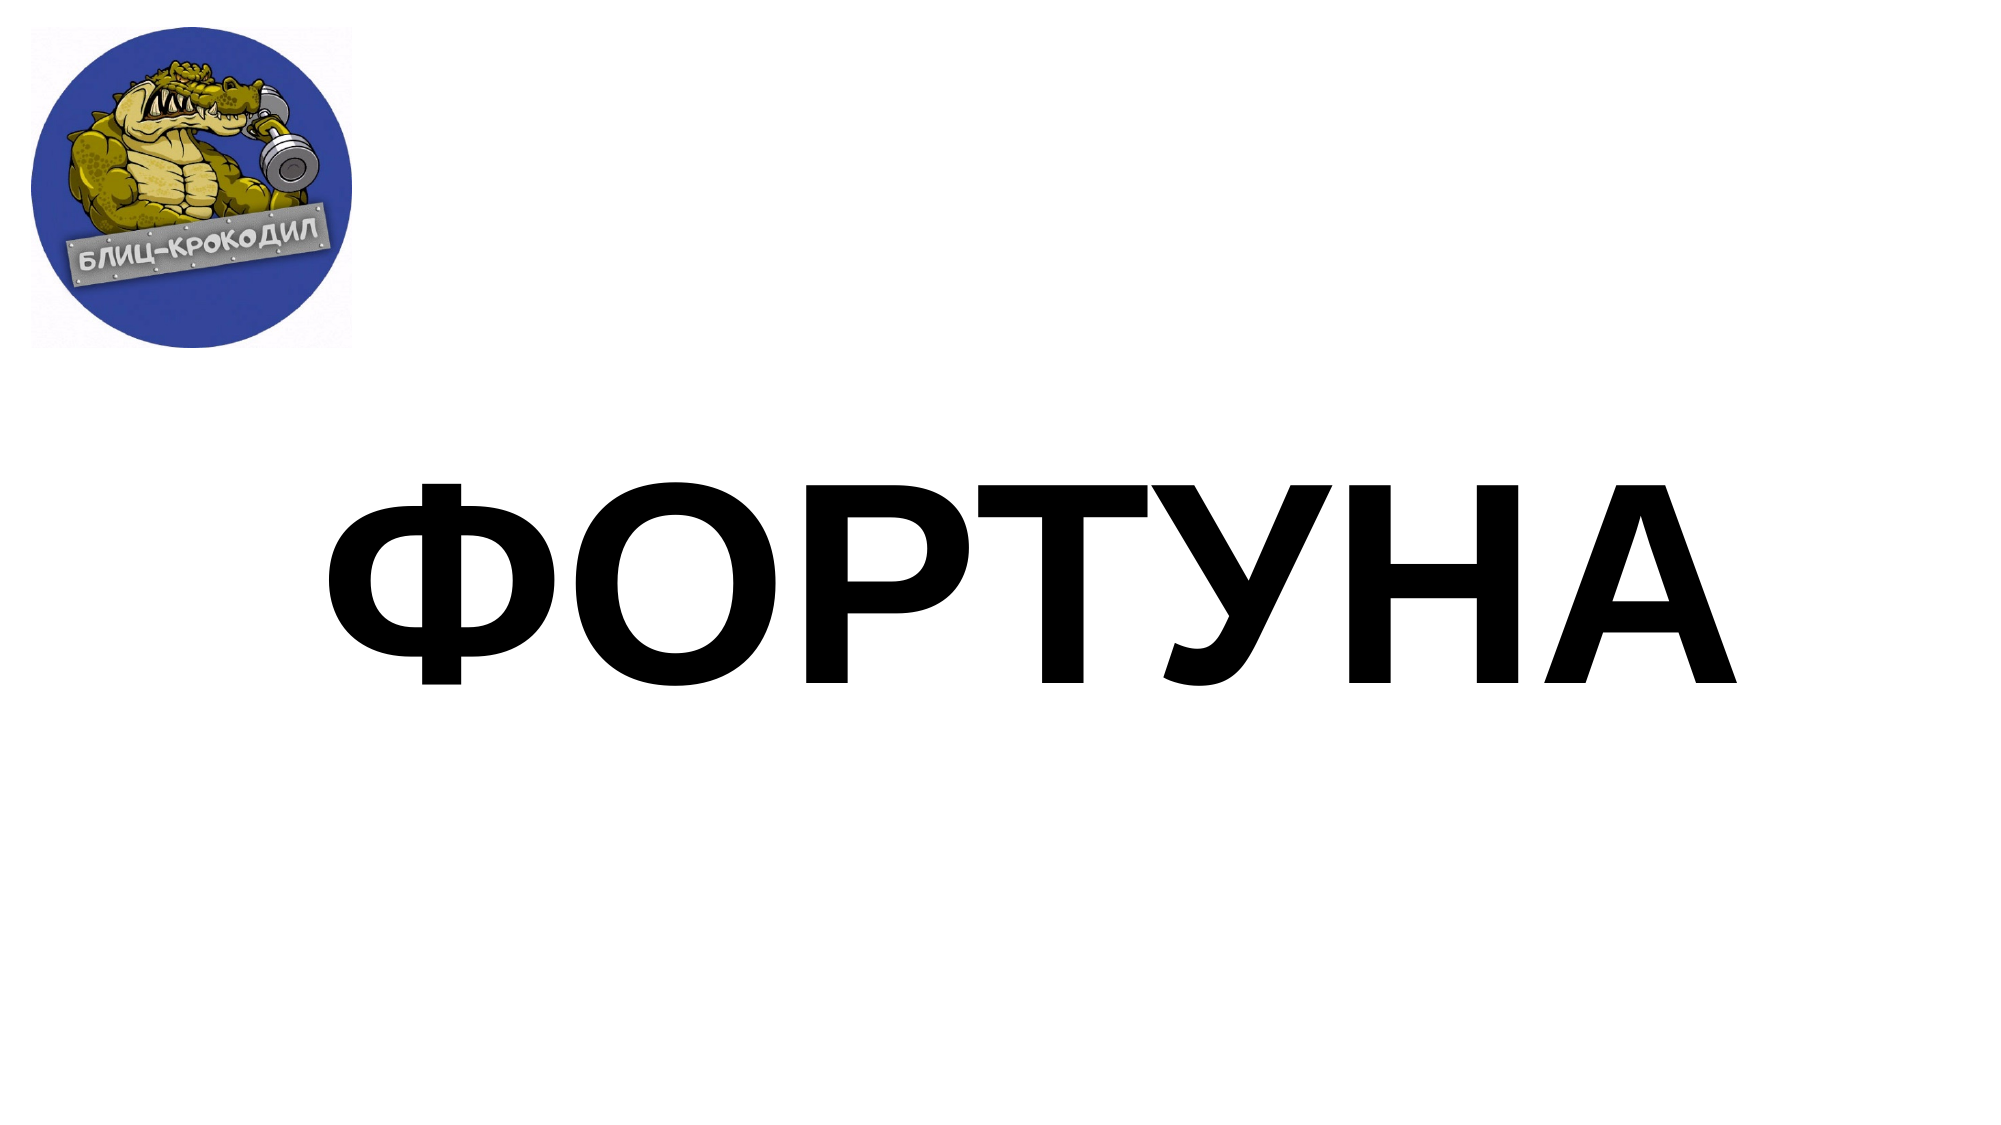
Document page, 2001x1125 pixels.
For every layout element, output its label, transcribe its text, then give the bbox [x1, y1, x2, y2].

picture [31, 27, 352, 348]
title ФОРТУНА [282, 361, 1783, 754]
